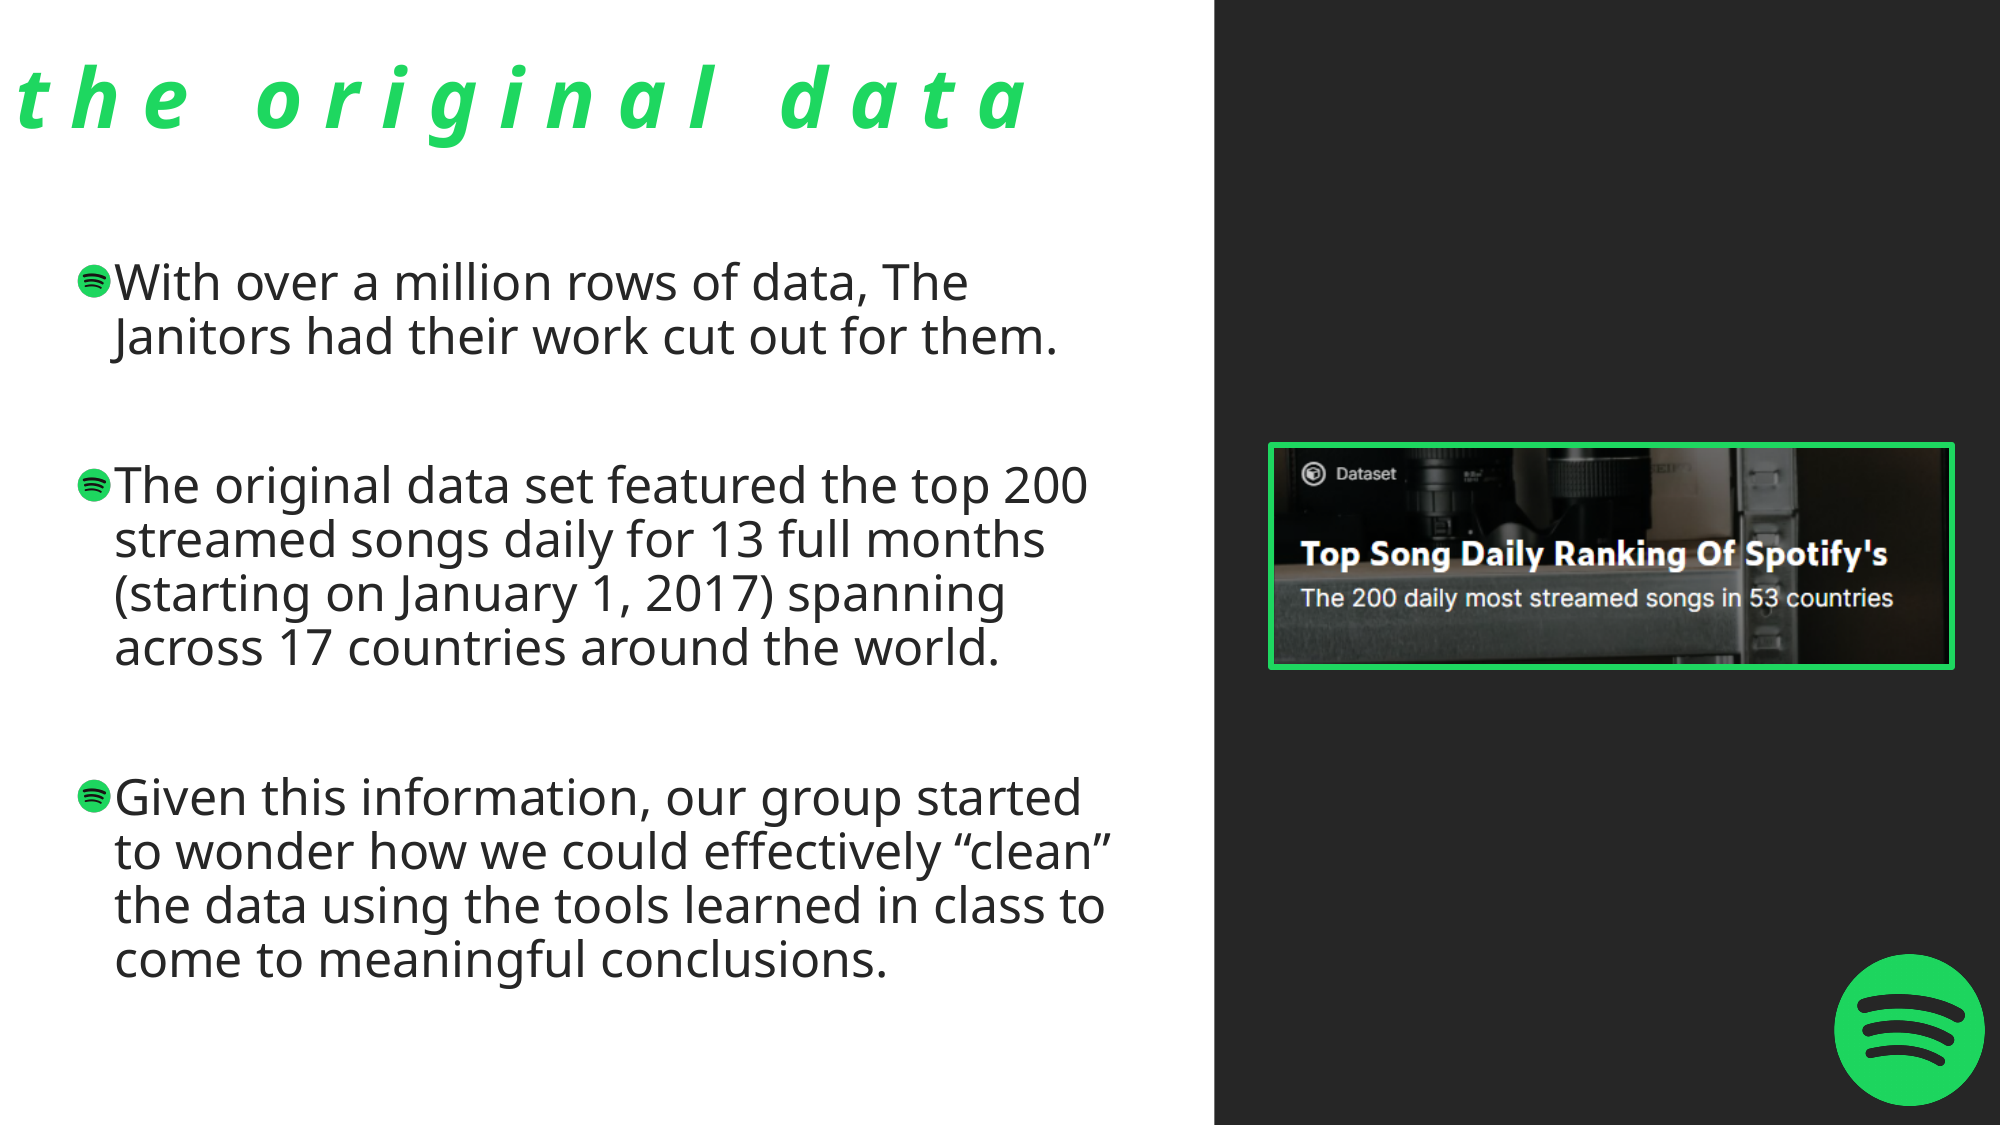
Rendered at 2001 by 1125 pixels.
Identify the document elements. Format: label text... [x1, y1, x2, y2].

picture [1818, 946, 2000, 1114]
text_box With over a million rows of data, The Janitors had their work cut out for them. The original data set featured the top 200 streamed songs daily for 13 full months (starting on January 1, 2017) spanning across 17 countries around the world. Given this information, our group started to wonder how we could effectively “clean” the data using the tools learned in class to come to meaningful conclusions. [61, 249, 1147, 1082]
picture [76, 778, 112, 814]
text_box t h e o r i g i n a l d a t a [0, 0, 1888, 203]
text_box [1213, 0, 2000, 1125]
picture [76, 467, 112, 503]
picture [1274, 448, 1949, 664]
picture [76, 263, 112, 299]
